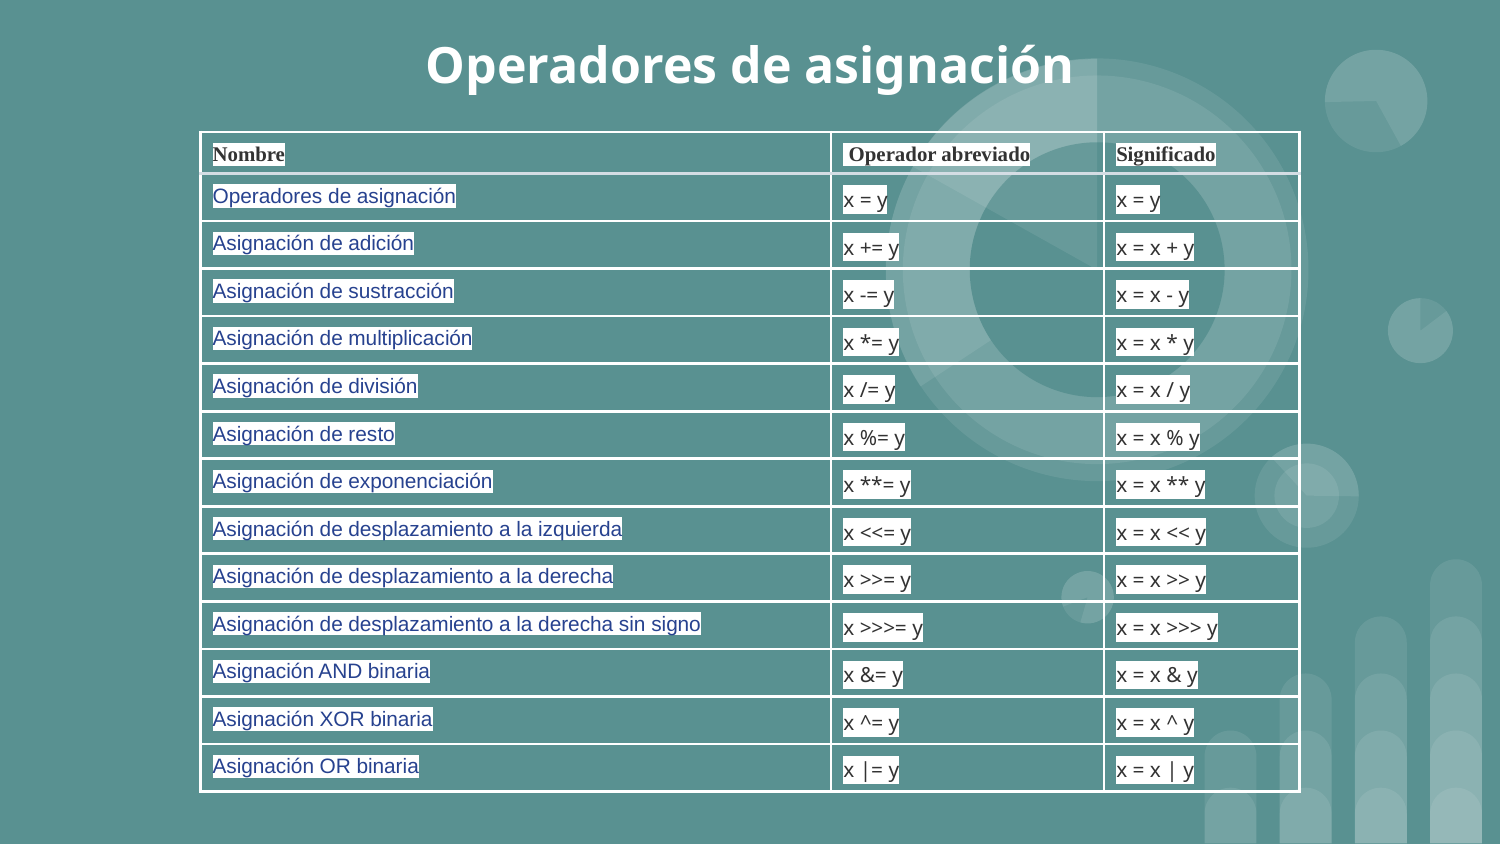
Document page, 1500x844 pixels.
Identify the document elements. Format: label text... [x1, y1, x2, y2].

table_cell x = x & y [1105, 650, 1298, 695]
table_cell x ^= y [832, 698, 1103, 743]
table_cell Asignación de exponenciación [202, 460, 830, 505]
table_cell x = y [832, 175, 1103, 220]
table_cell Operadores de asignación [202, 175, 830, 220]
table_cell Asignación XOR binaria [202, 698, 830, 743]
table_cell x = x * y [1105, 317, 1298, 362]
table_cell Asignación de resto [202, 413, 830, 457]
table_header Nombre [202, 133, 830, 172]
table_cell Asignación de desplazamiento a la derecha [202, 555, 830, 600]
table_header Significado [1105, 133, 1298, 172]
table_cell Asignación de adición [202, 222, 830, 267]
table_cell Asignación de desplazamiento a la izquierda [202, 508, 830, 552]
table_cell x = y [1105, 175, 1298, 220]
table_cell x /= y [832, 365, 1103, 410]
table_cell x >>>= y [832, 603, 1103, 648]
table_cell x = x ^ y [1105, 698, 1298, 743]
table_cell Asignación de desplazamiento a la derecha sin signo [202, 603, 830, 648]
table_cell Asignación OR binaria [202, 745, 830, 790]
table_cell x = x >> y [1105, 555, 1298, 600]
table_cell x >>= y [832, 555, 1103, 600]
table_cell Asignación de multiplicación [202, 317, 830, 362]
table_cell x = x | y [1105, 745, 1298, 790]
table_cell x &= y [832, 650, 1103, 695]
table_cell x = x >>> y [1105, 603, 1298, 648]
table_cell x %= y [832, 413, 1103, 457]
table_cell x = x - y [1105, 270, 1298, 315]
table_cell x += y [832, 222, 1103, 267]
table_header Operador abreviado [832, 133, 1103, 172]
table_cell x = x << y [1105, 508, 1298, 552]
table_cell x -= y [832, 270, 1103, 315]
table_cell x <<= y [832, 508, 1103, 552]
table_cell x = x + y [1105, 222, 1298, 267]
table_cell x = x ** y [1105, 460, 1298, 505]
table_cell x = x / y [1105, 365, 1298, 410]
title Operadores de asignación [110, 32, 1390, 96]
table_cell x **= y [832, 460, 1103, 505]
table_cell x = x % y [1105, 413, 1298, 457]
table_cell Asignación de sustracción [202, 270, 830, 315]
table_cell Asignación AND binaria [202, 650, 830, 695]
table_cell Asignación de división [202, 365, 830, 410]
table_cell x *= y [832, 317, 1103, 362]
table_cell x |= y [832, 745, 1103, 790]
